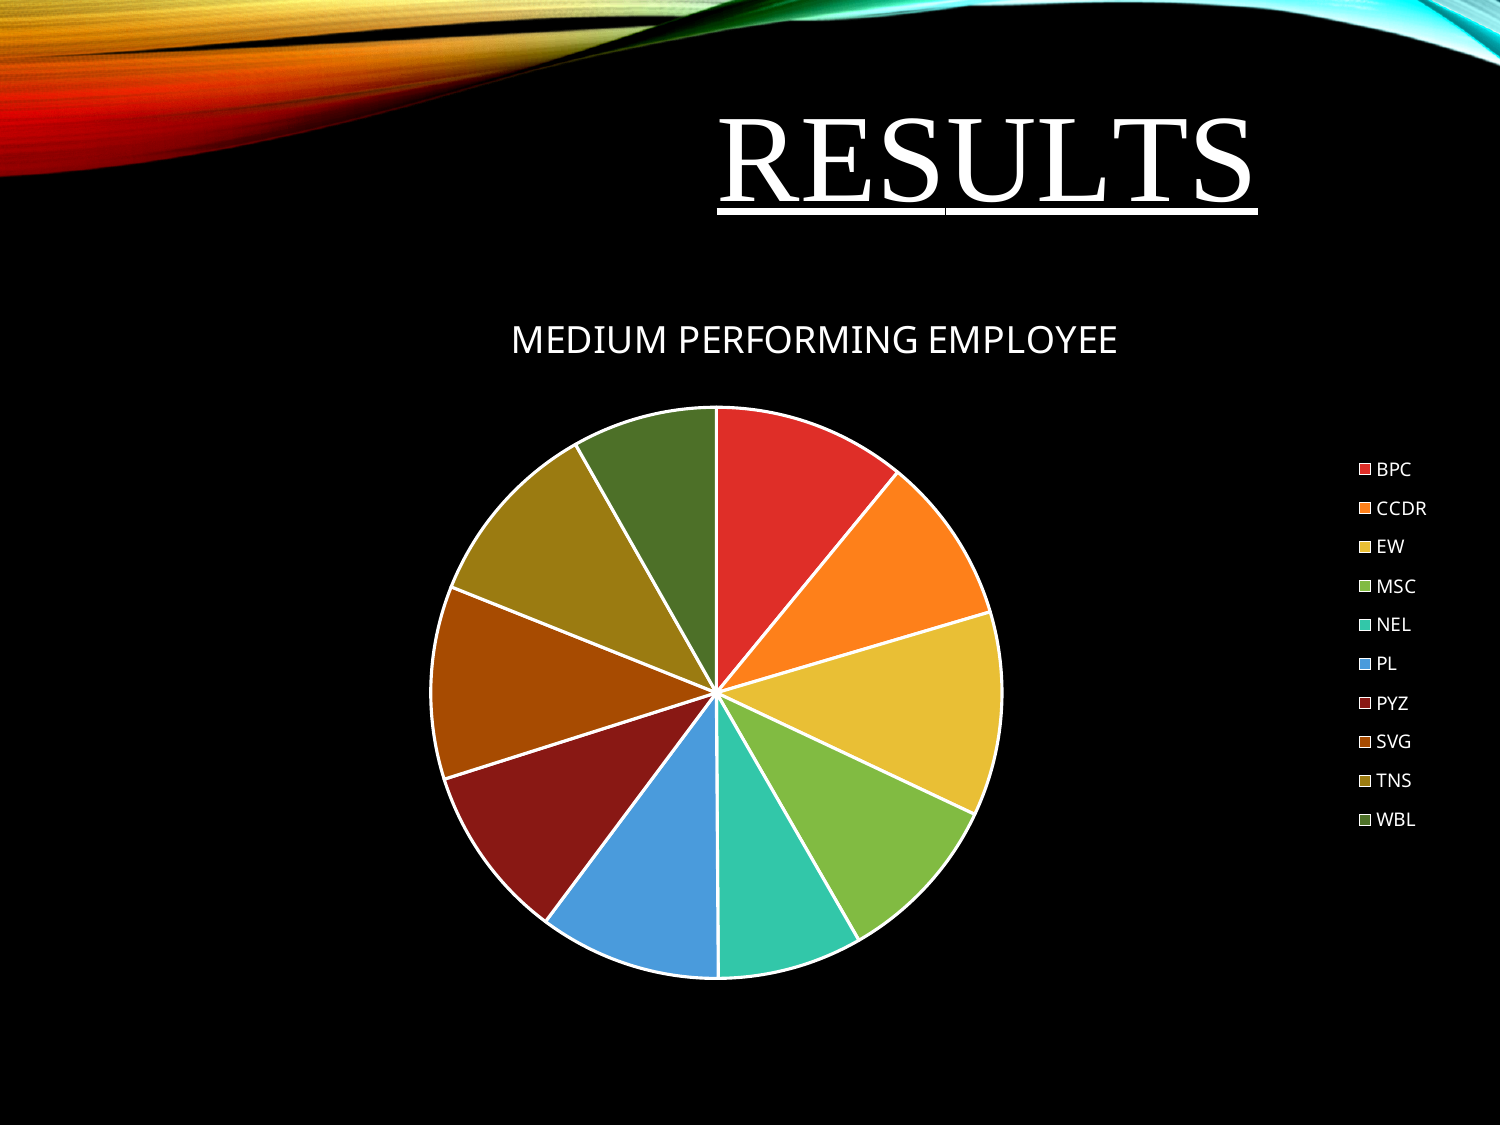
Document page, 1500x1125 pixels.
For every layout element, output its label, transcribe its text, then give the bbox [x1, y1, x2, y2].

picture [0, 0, 1500, 178]
title RESULTS [226, 54, 1274, 243]
chart [64, 243, 1461, 994]
